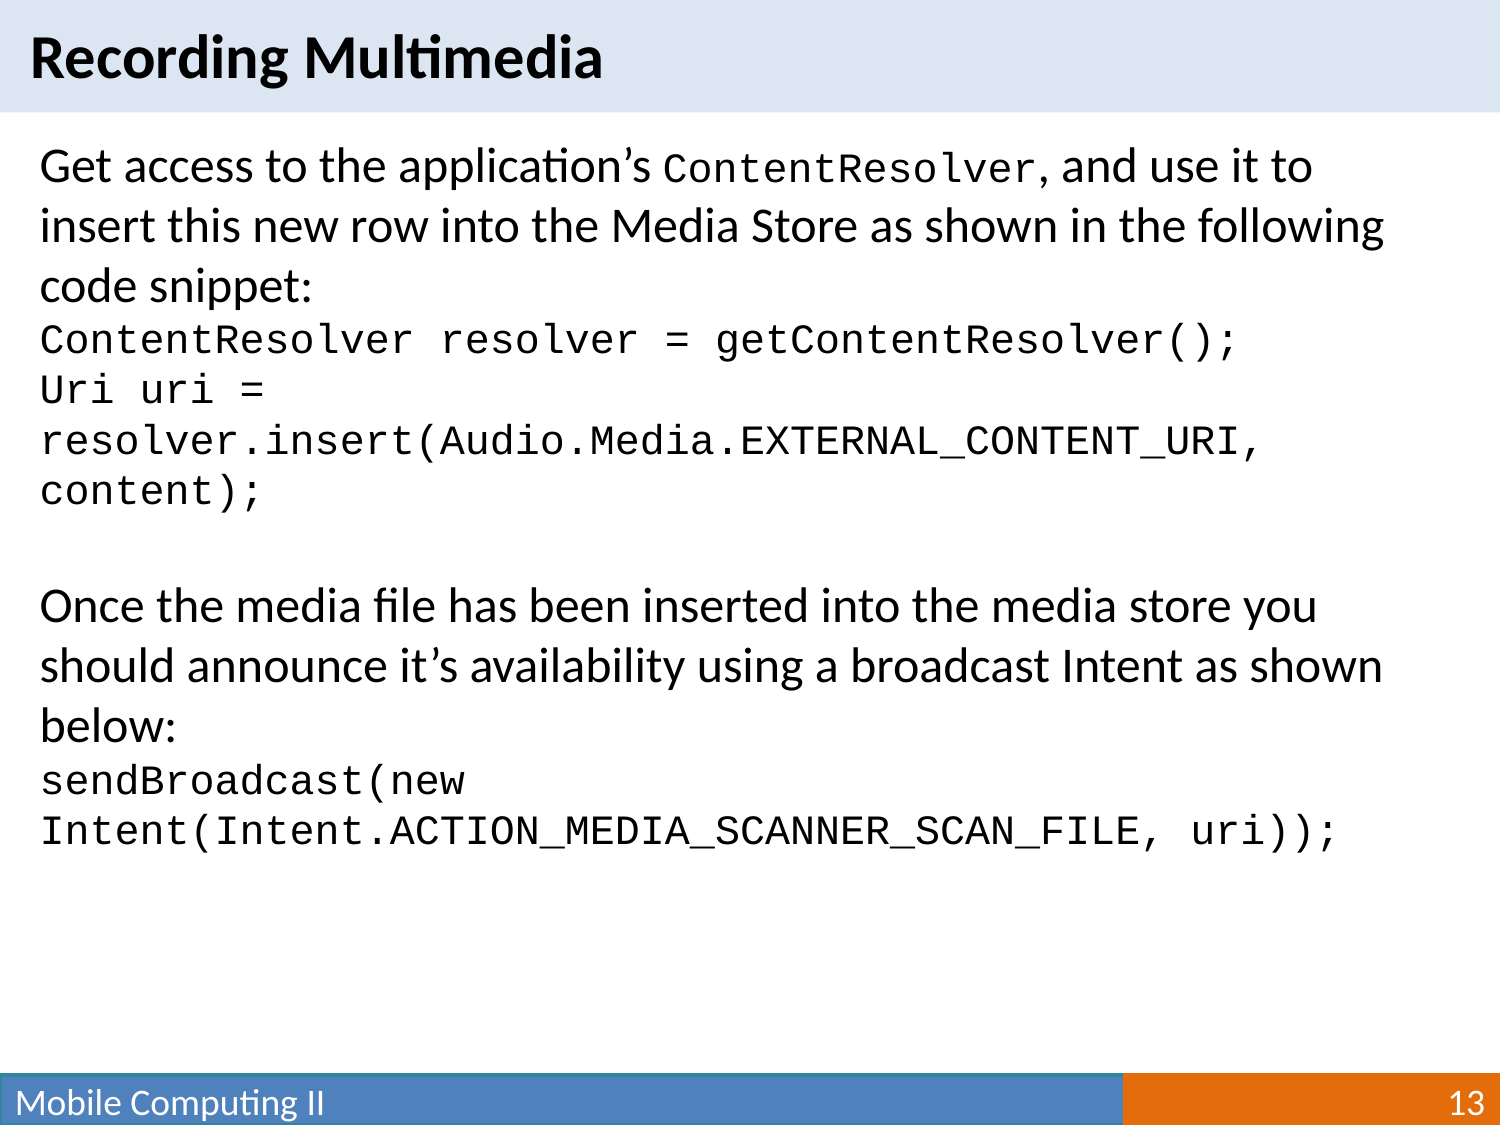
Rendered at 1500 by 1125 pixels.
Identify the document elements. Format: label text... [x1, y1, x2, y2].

text_box Mobile Computing II [0, 1073, 1123, 1125]
text_box [0, 0, 1500, 115]
text_box Get access to the application’s ContentResolver, and use it to insert this new row into the Media Store as shown in the following code snippet: ContentResolver resolver = getContentResolver(); Uri uri = resolver.insert(Audio.Media.EXTERNAL_CONTENT_URI, content); Once the media file has been inserted into the media store you should announce it’s availability using a broadcast Intent as shown below: sendBroadcast(new Intent(Intent.ACTION_MEDIA_SCANNER_SCAN_FILE, uri)); [24, 124, 1450, 860]
text_box 13 [1123, 1073, 1500, 1125]
text_box Recording Multimedia [15, 9, 621, 99]
